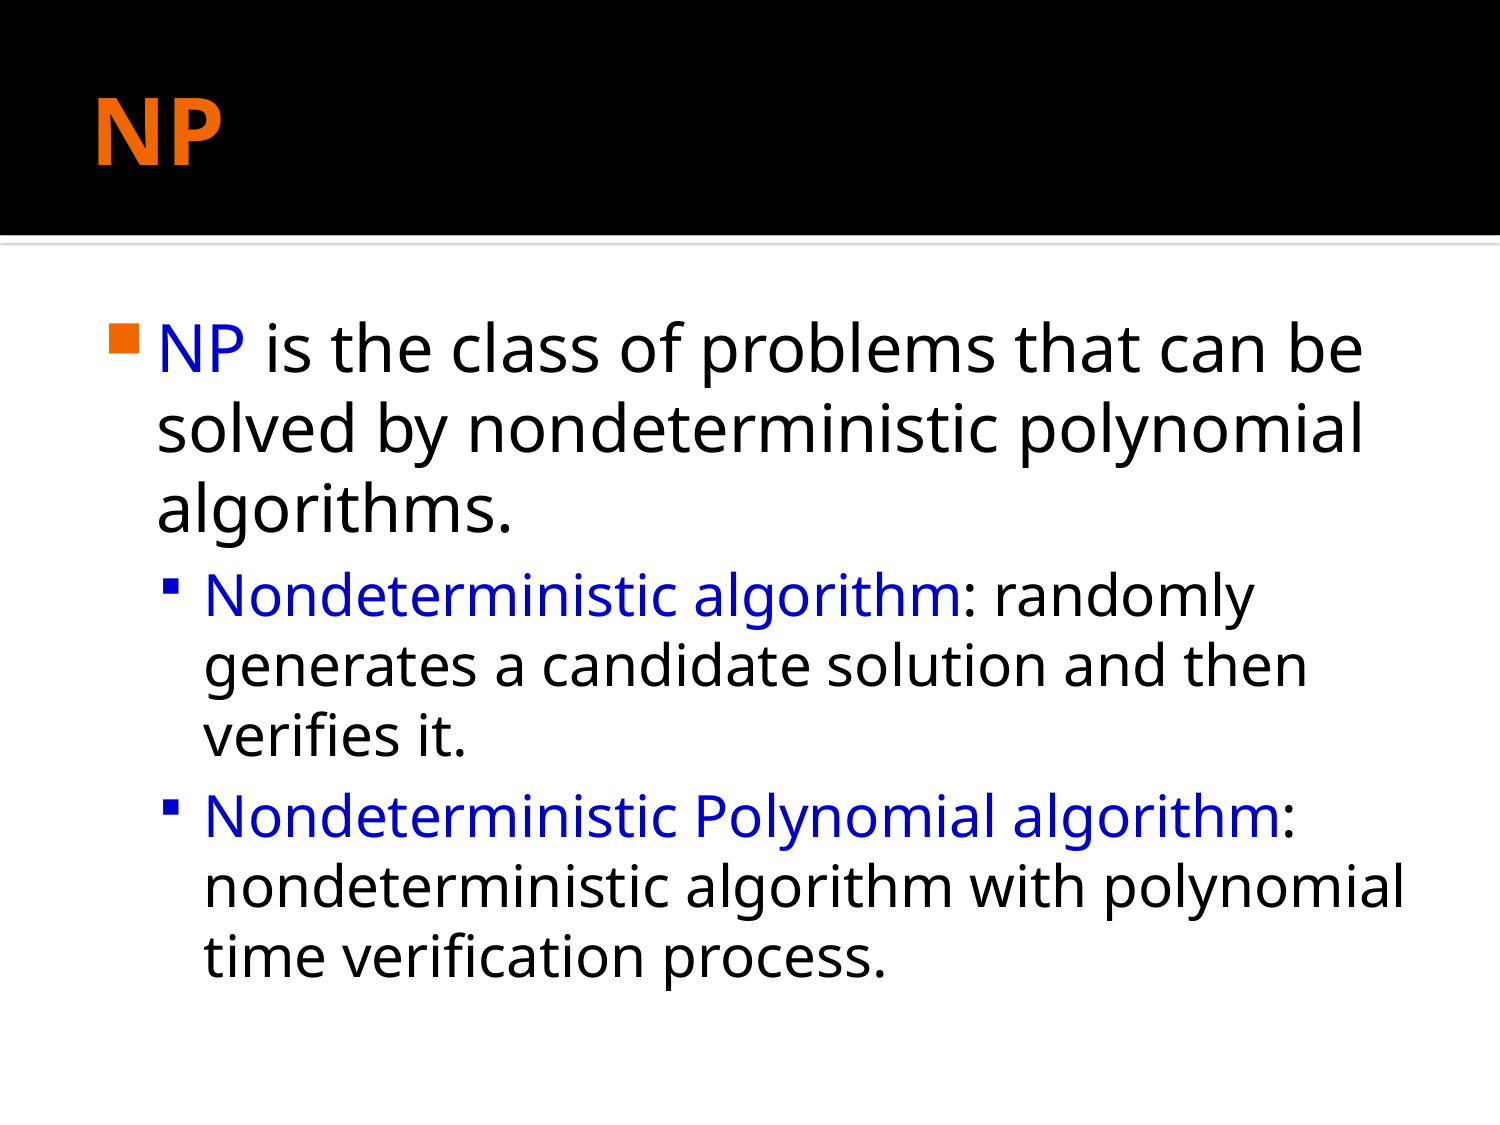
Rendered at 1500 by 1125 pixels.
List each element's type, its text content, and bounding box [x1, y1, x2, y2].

title NP [75, 25, 1425, 231]
list NP is the class of problems that can be solved by nondeterministic polynomial algorithms. Nondeterministic algorithm: randomly generates a candidate solution and then verifies it. Nondeterministic Polynomial algorithm: nondeterministic algorithm with polynomial time verification process. [75, 291, 1425, 1050]
